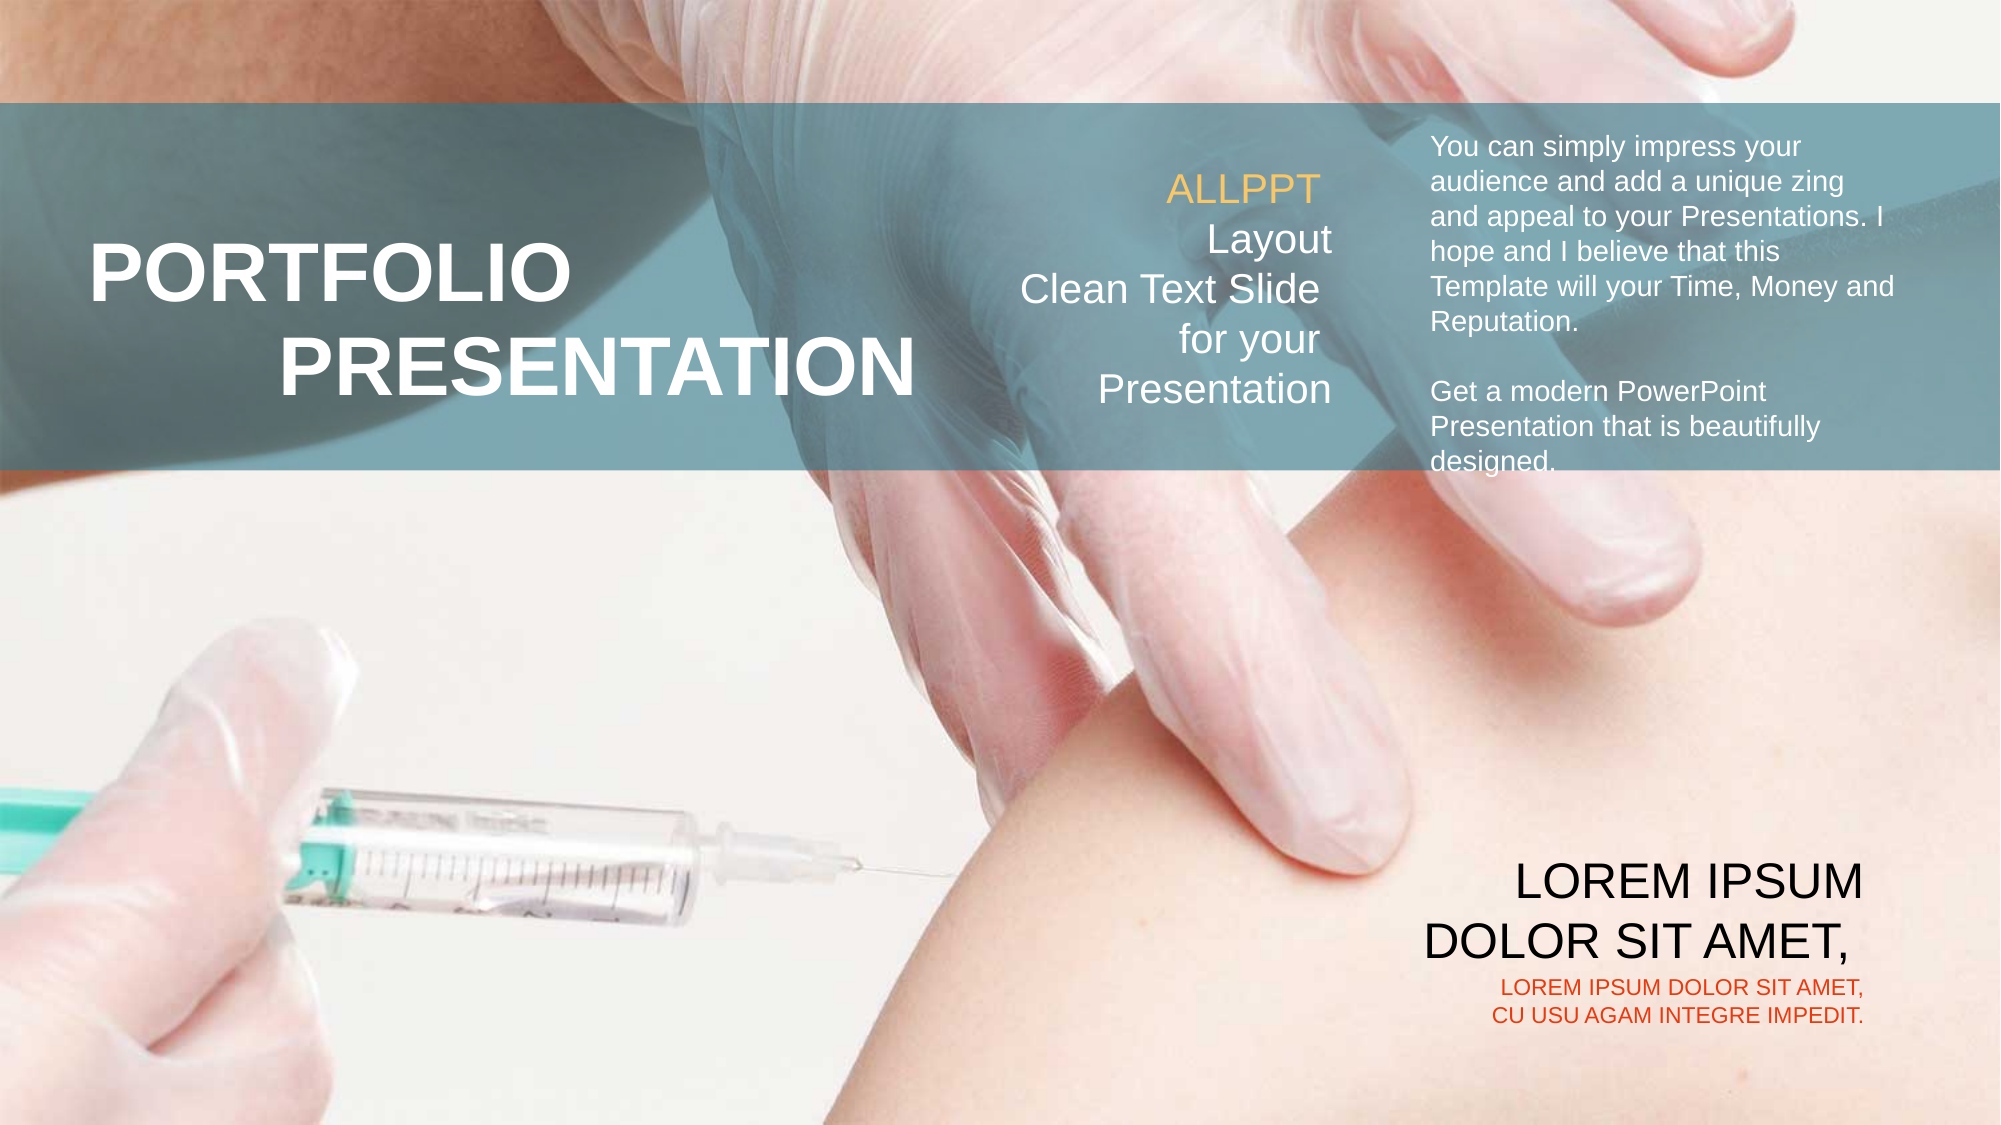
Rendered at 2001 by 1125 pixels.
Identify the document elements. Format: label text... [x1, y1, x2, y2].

text_box LOREM IPSUM DOLOR SIT AMET, [1346, 841, 1880, 976]
text_box [0, 102, 2000, 471]
picture [0, 0, 2001, 1125]
text_box LOREM IPSUM DOLOR SIT AMET, CU USU AGAM INTEGRE IMPEDIT. [1346, 976, 1880, 1036]
text_box PORTFOLIO [88, 209, 810, 328]
text_box PRESENTATION [278, 302, 1000, 421]
text_box You can simply impress your audience and add a unique zing and appeal to your Presentations. I hope and I believe that this Template will your Time, Money and Reputation. Get a modern PowerPoint Presentation that is beautifully designed. [1415, 120, 1915, 485]
text_box ALLPPT Layout Clean Text Slide for your Presentation [979, 154, 1347, 420]
